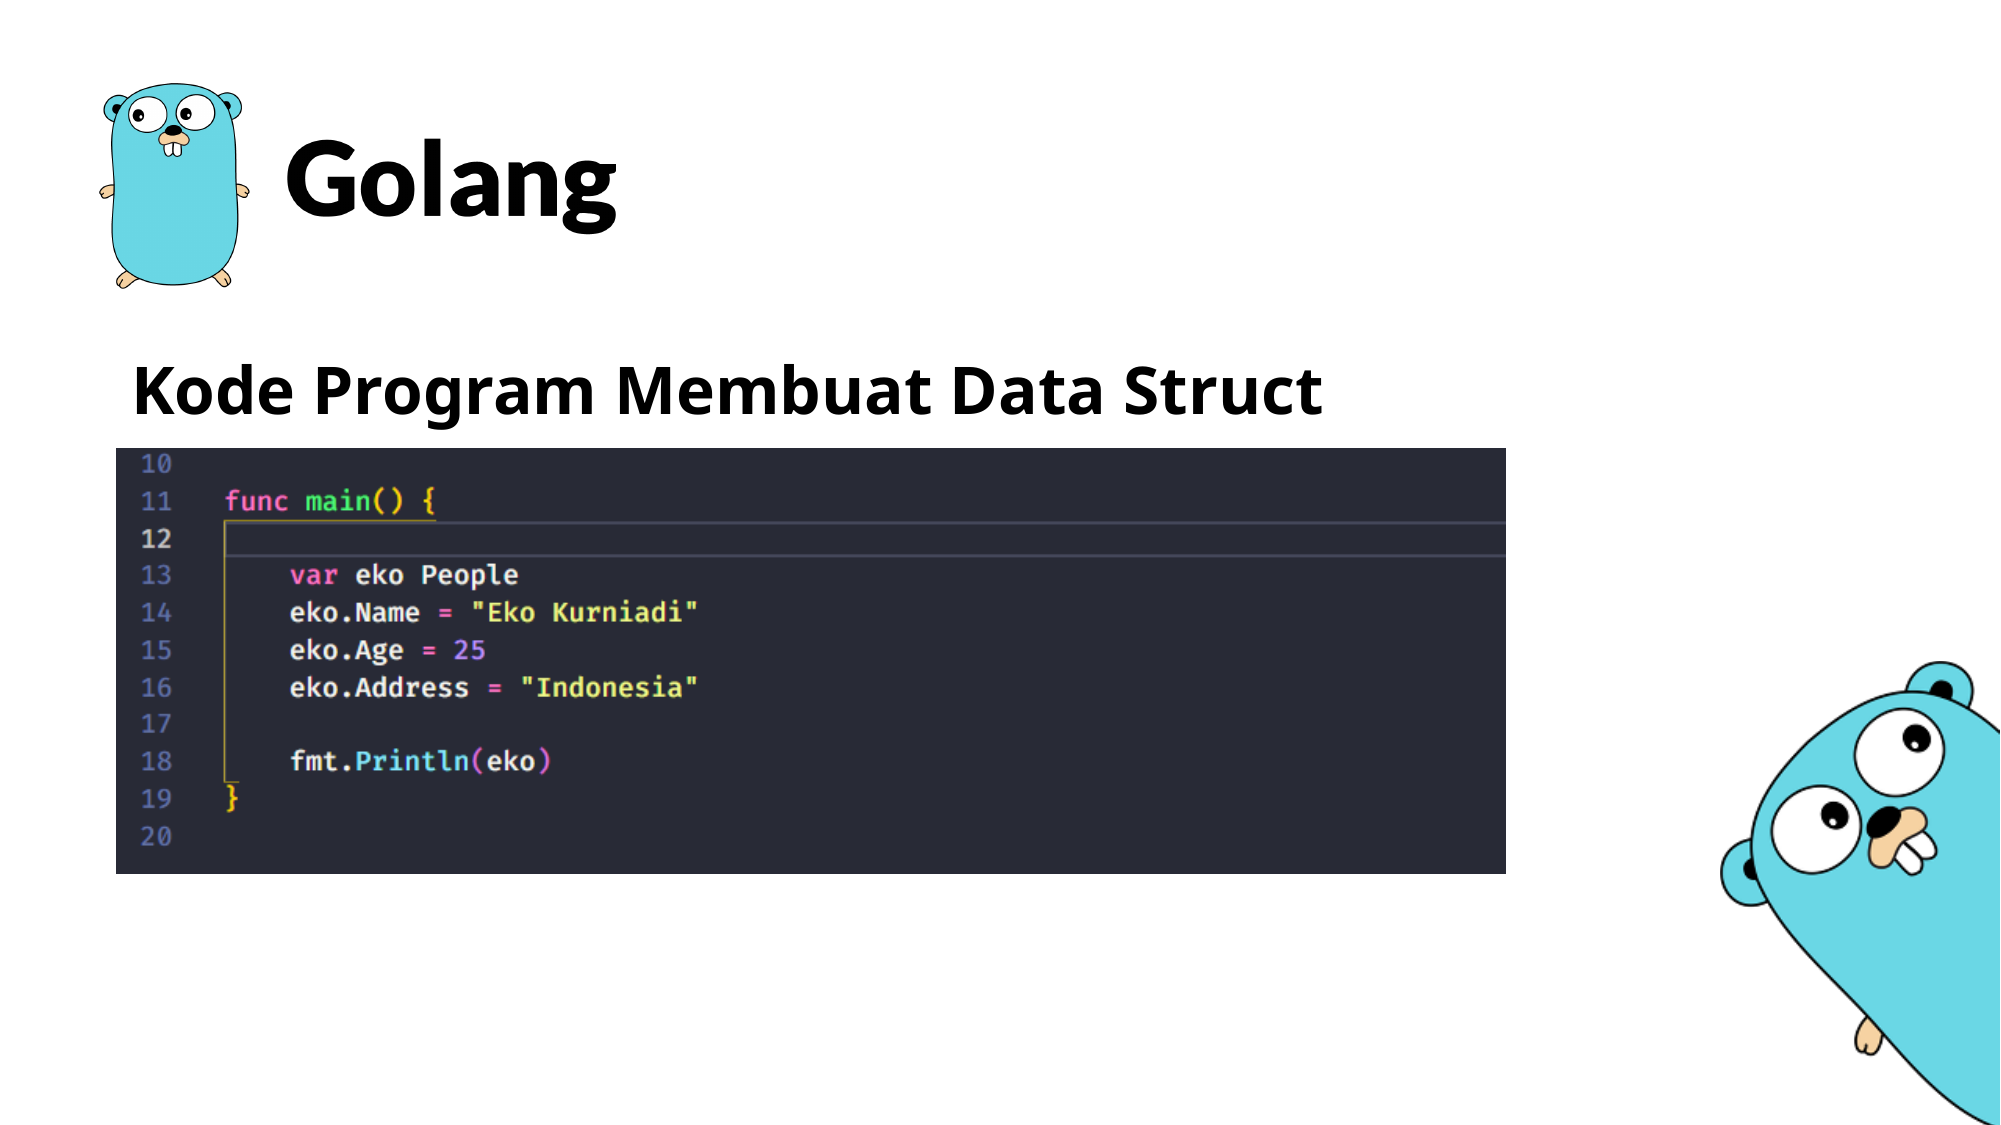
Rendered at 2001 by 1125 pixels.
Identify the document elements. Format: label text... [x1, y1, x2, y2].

picture [1720, 661, 2000, 1125]
title Kode Program Membuat Data Struct [116, 307, 1456, 437]
picture [116, 448, 1506, 874]
picture [98, 83, 616, 289]
text_box [83, 491, 1385, 921]
